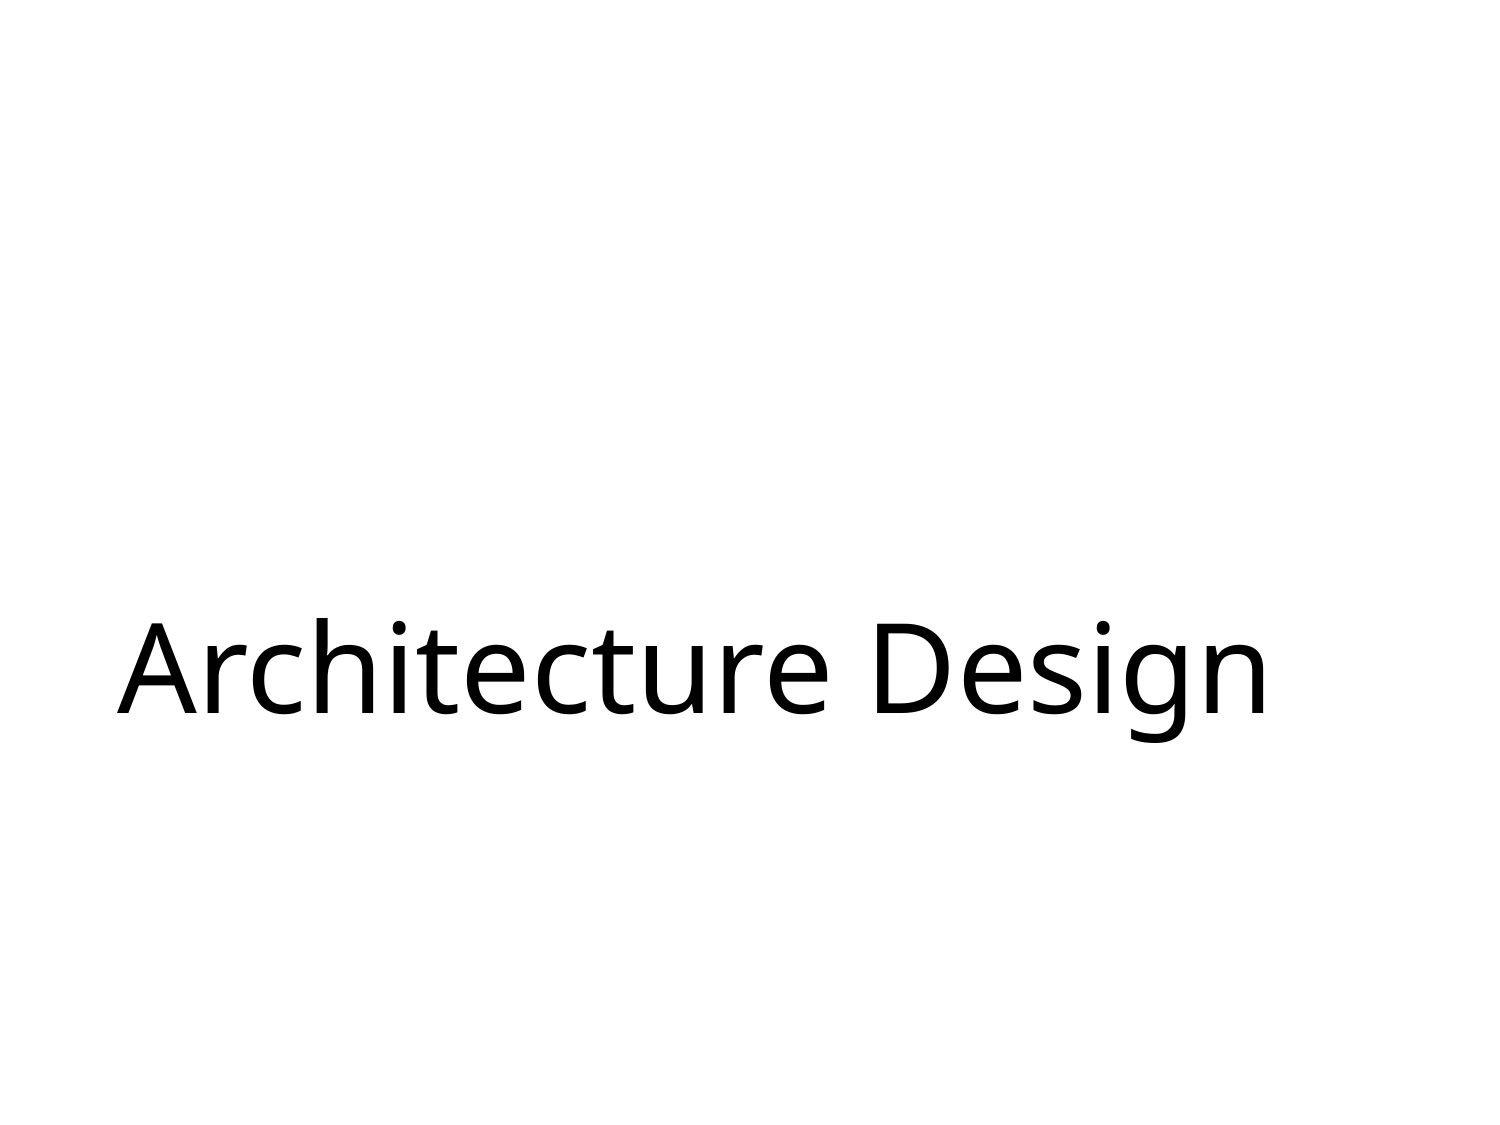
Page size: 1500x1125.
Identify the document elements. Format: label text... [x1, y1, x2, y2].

title Architecture Design [102, 280, 1397, 749]
